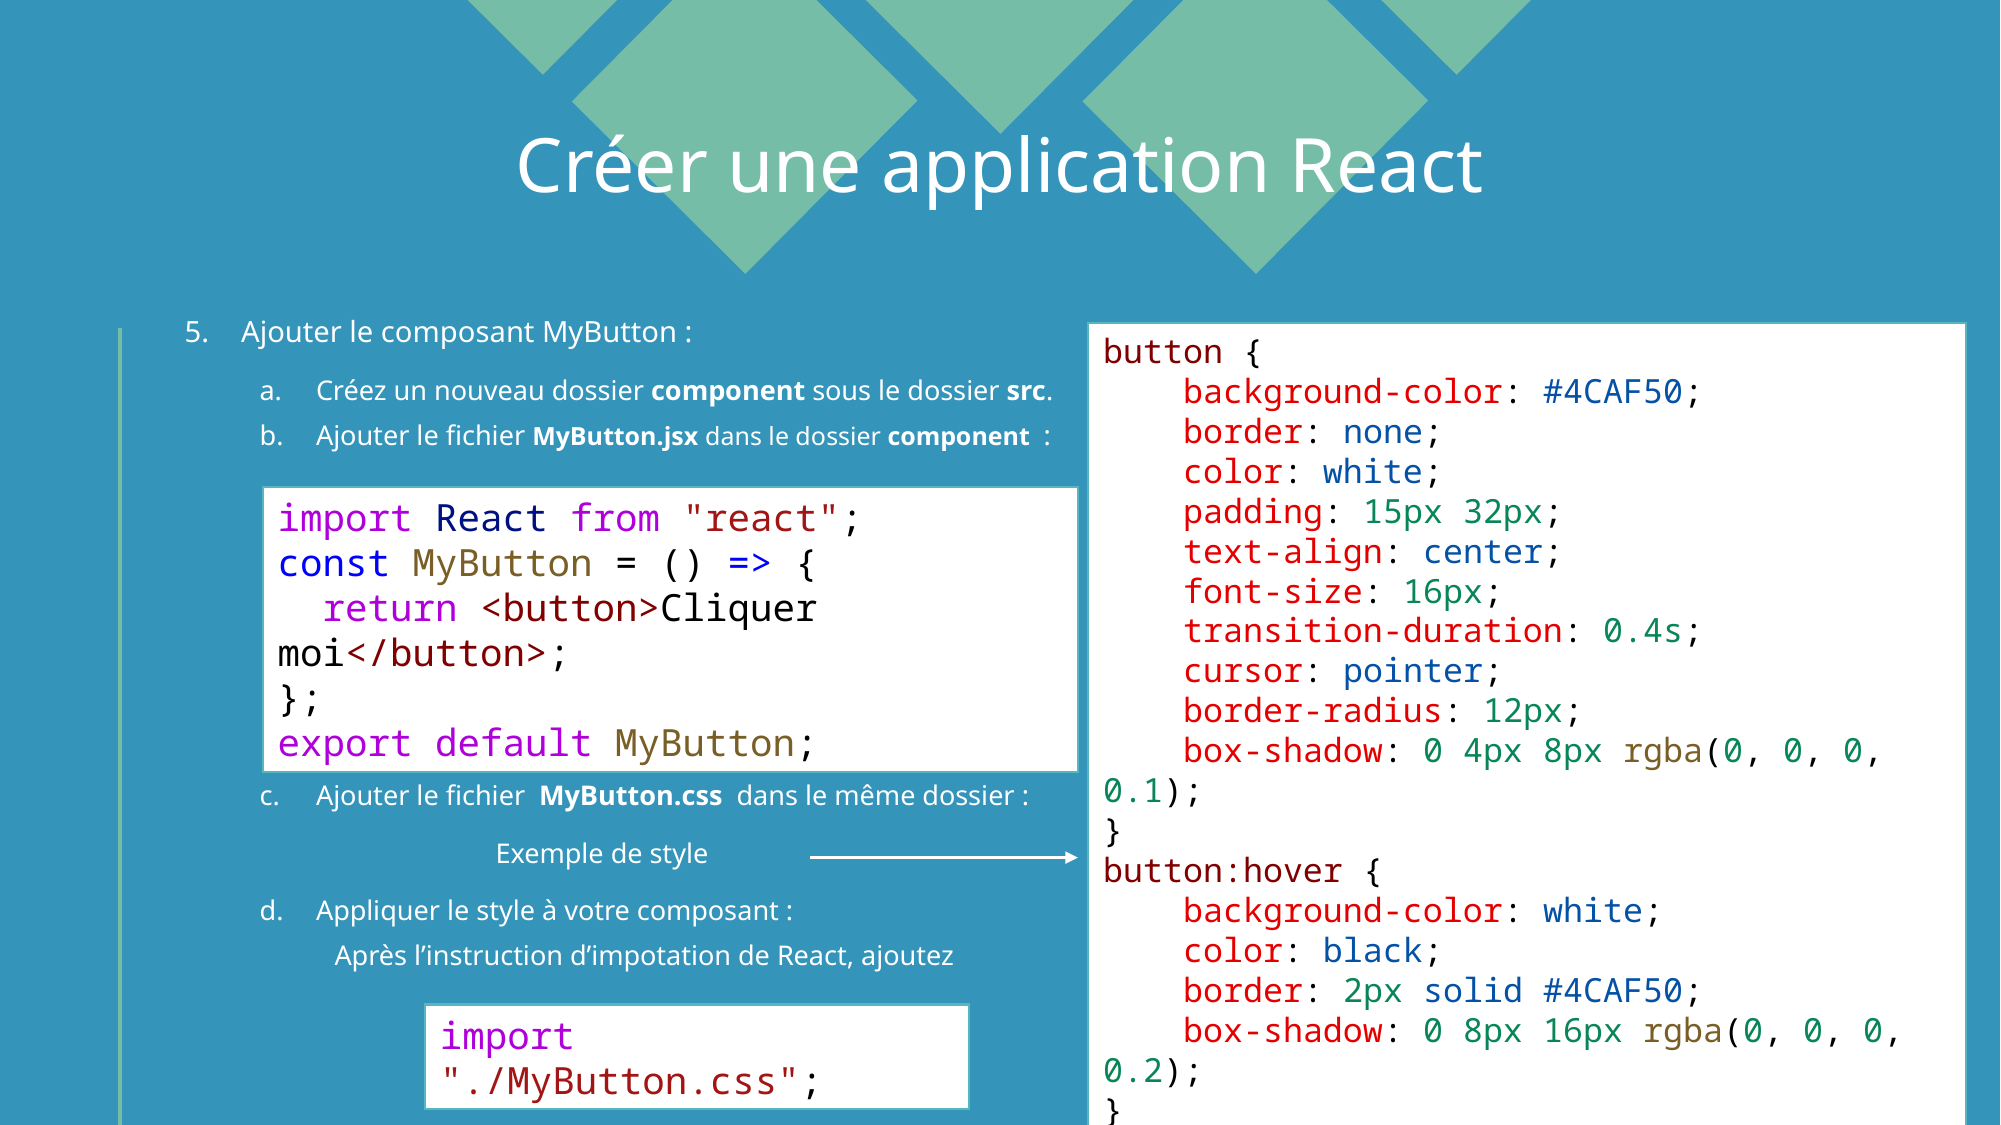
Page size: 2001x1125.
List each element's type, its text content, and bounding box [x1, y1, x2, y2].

text_box button { background-color: #4CAF50; border: none; color: white; padding: 15px 32px; text-align: center; font-size: 16px; transition-duration: 0.4s; cursor: pointer; border-radius: 12px; box-shadow: 0 4px 8px rgba(0, 0, 0, 0.1); } button:hover { background-color: white; color: black; border: 2px solid #4CAF50; box-shadow: 0 8px 16px rgba(0, 0, 0, 0.2); } [1087, 322, 1967, 1125]
text_box import "./MyButton.css"; [424, 1003, 970, 1110]
text_box import React from "react"; const MyButton = () => { return <button>Cliquer moi</button>; }; export default MyButton; [262, 486, 1079, 773]
title Créer une application React [34, 59, 1966, 278]
text_box Ajouter le composant MyButton : Créez un nouveau dossier component sous le dossier src. Ajouter le fichier MyButton.jsx dans le dossier component : Ajouter le fichier MyButton.css dans le même dossier : Exemple de style Appliquer le style à votre composant : Après l’instruction d’impotation de React, ajoutez [169, 306, 1225, 1083]
